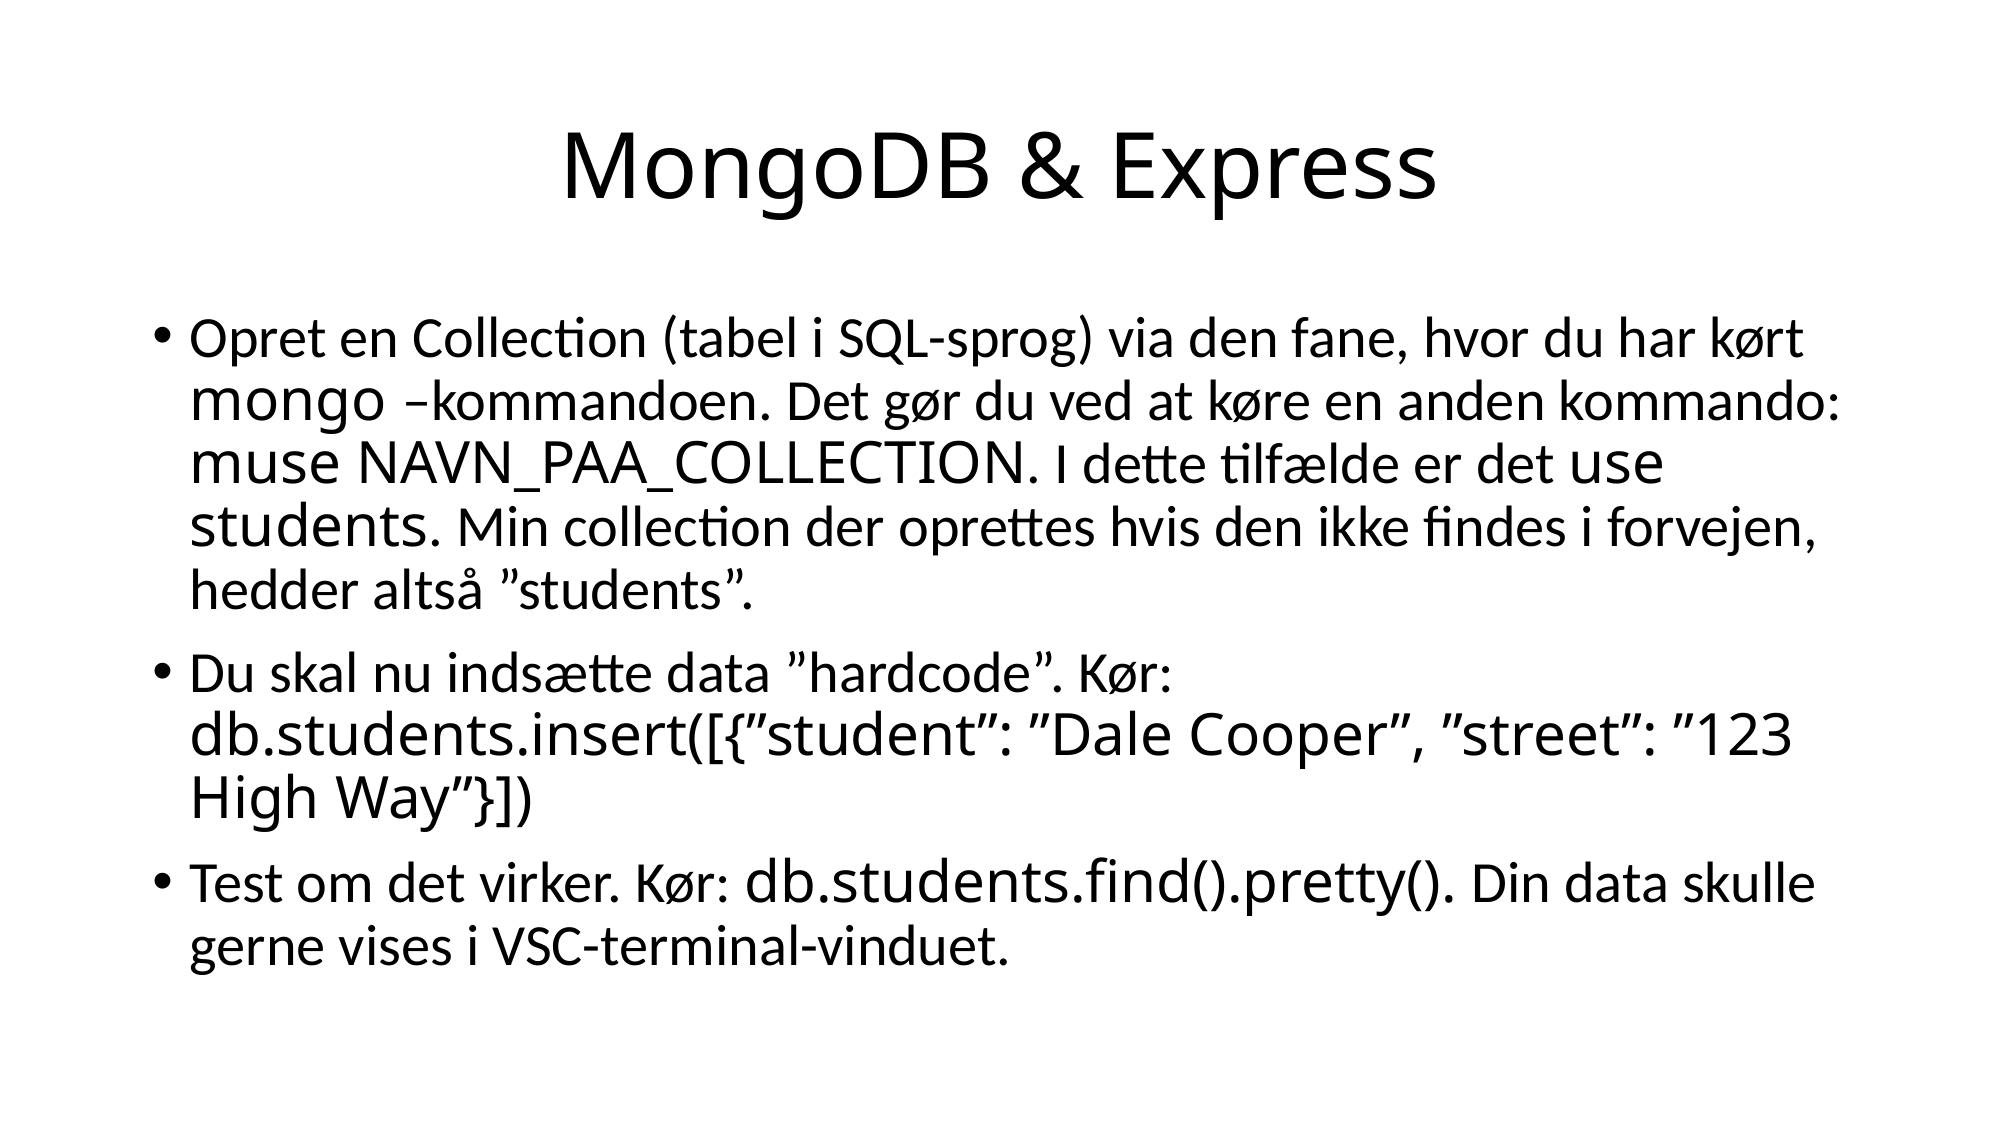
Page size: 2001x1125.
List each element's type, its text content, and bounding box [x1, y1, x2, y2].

title MongoDB & Express [137, 59, 1863, 278]
list Opret en Collection (tabel i SQL-sprog) via den fane, hvor du har kørt mongo –kommandoen. Det gør du ved at køre en anden kommando: muse NAVN_PAA_COLLECTION. I dette tilfælde er det use students. Min collection der oprettes hvis den ikke findes i forvejen, hedder altså ”students”. Du skal nu indsætte data ”hardcode”. Kør: db.students.insert([{”student”: ”Dale Cooper”, ”street”: ”123 High Way”}]) Test om det virker. Kør: db.students.find().pretty(). Din data skulle gerne vises i VSC-terminal-vinduet. [137, 299, 1863, 1014]
